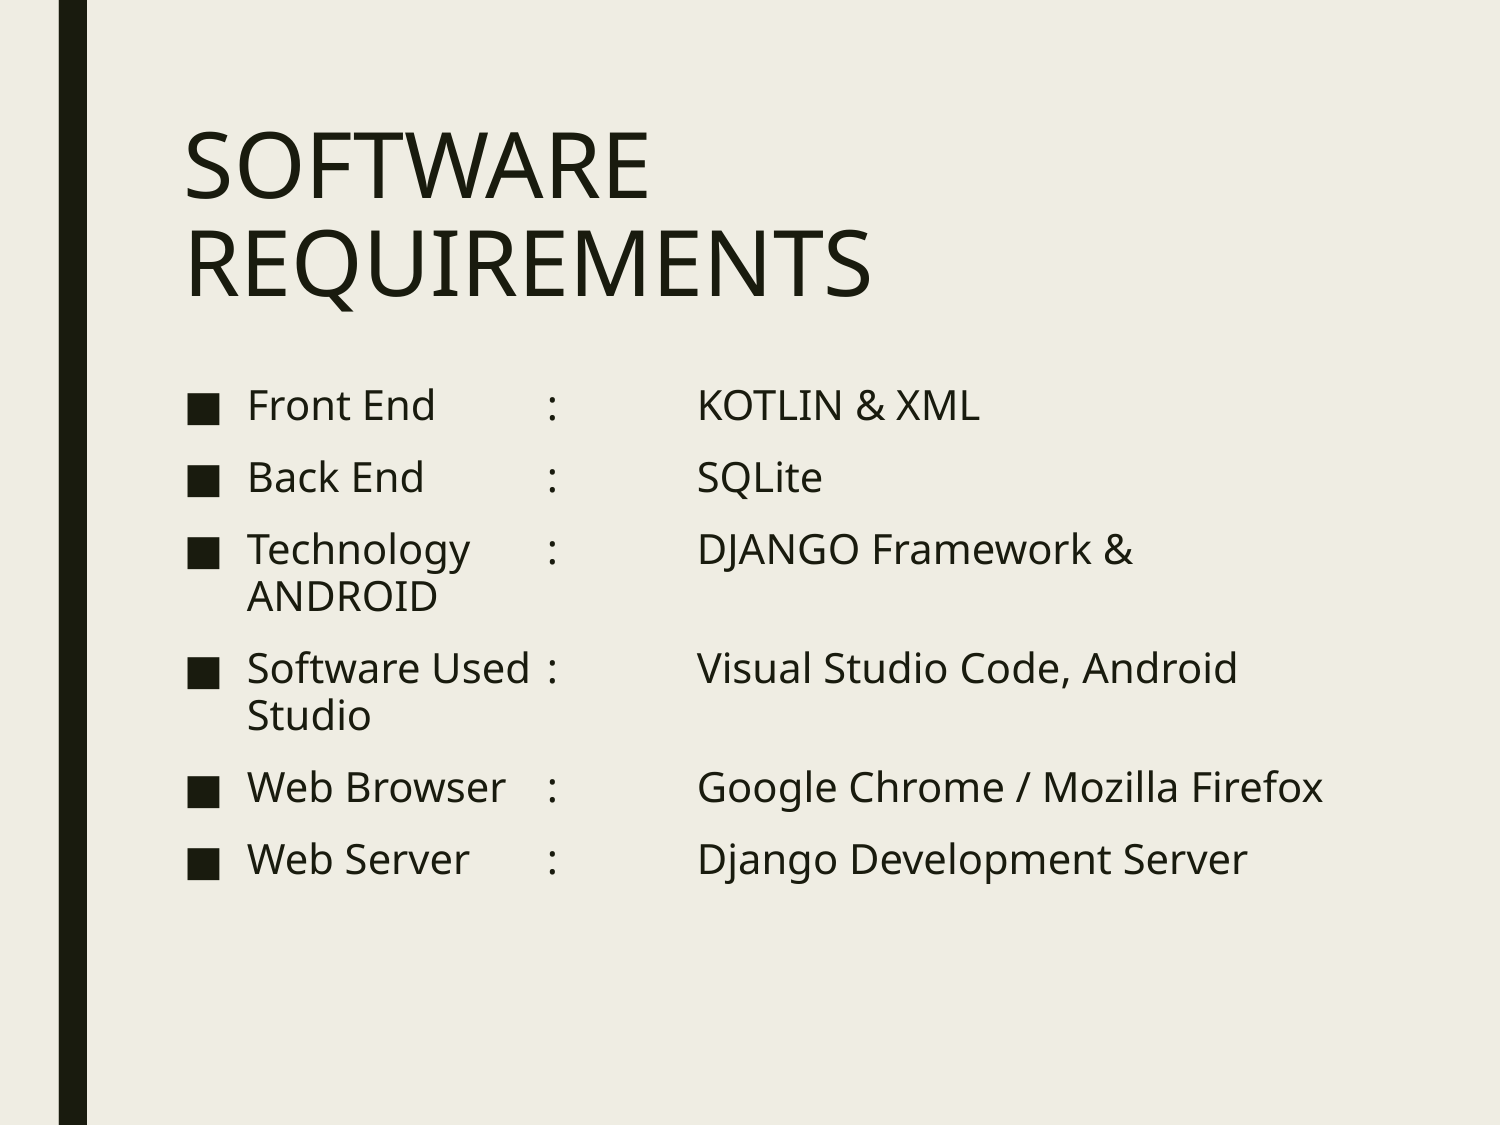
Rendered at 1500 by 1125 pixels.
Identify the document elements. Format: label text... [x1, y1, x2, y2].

list Front End : KOTLIN & XML Back End : SQLite Technology : DJANGO Framework & ANDROID Software Used : Visual Studio Code, Android Studio Web Browser : Google Chrome / Mozilla Firefox Web Server : Django Development Server [168, 375, 1351, 963]
title SOFTWARE REQUIREMENTS [168, 112, 1351, 357]
